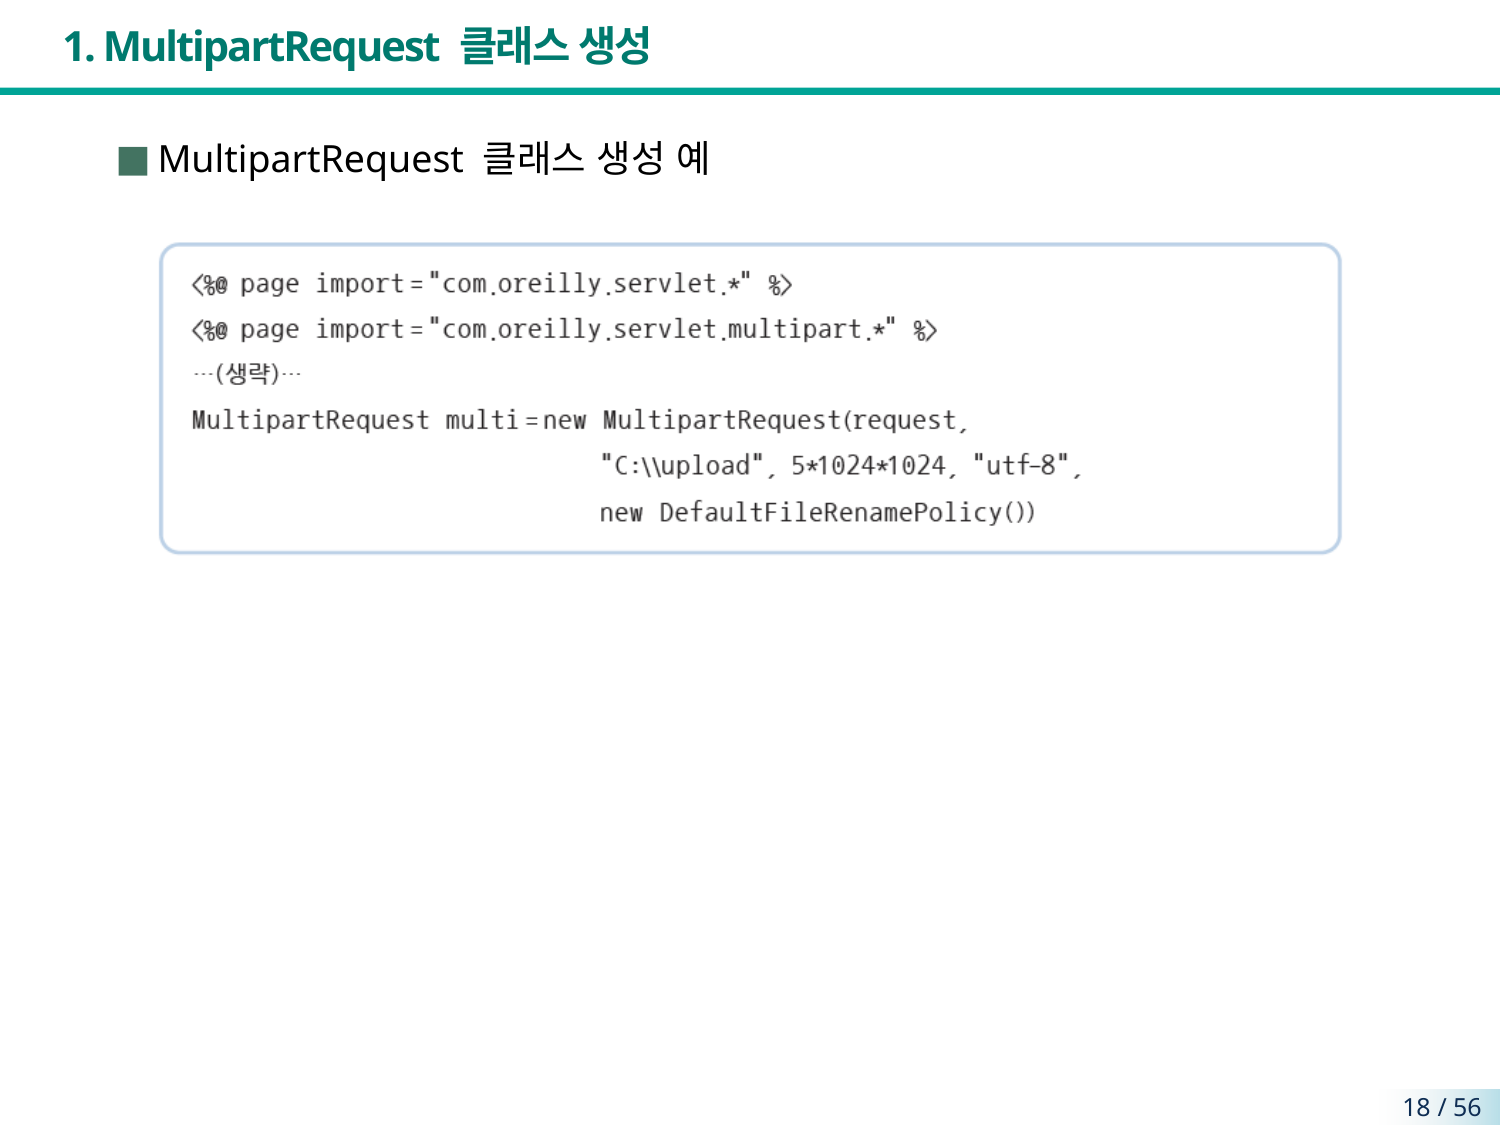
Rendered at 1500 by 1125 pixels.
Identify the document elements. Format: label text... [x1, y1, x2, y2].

title 1. MultipartRequest 클래스 생성 [47, 5, 1325, 84]
list MultipartRequest 클래스 생성 예 [100, 127, 1459, 1050]
picture [155, 237, 1345, 561]
